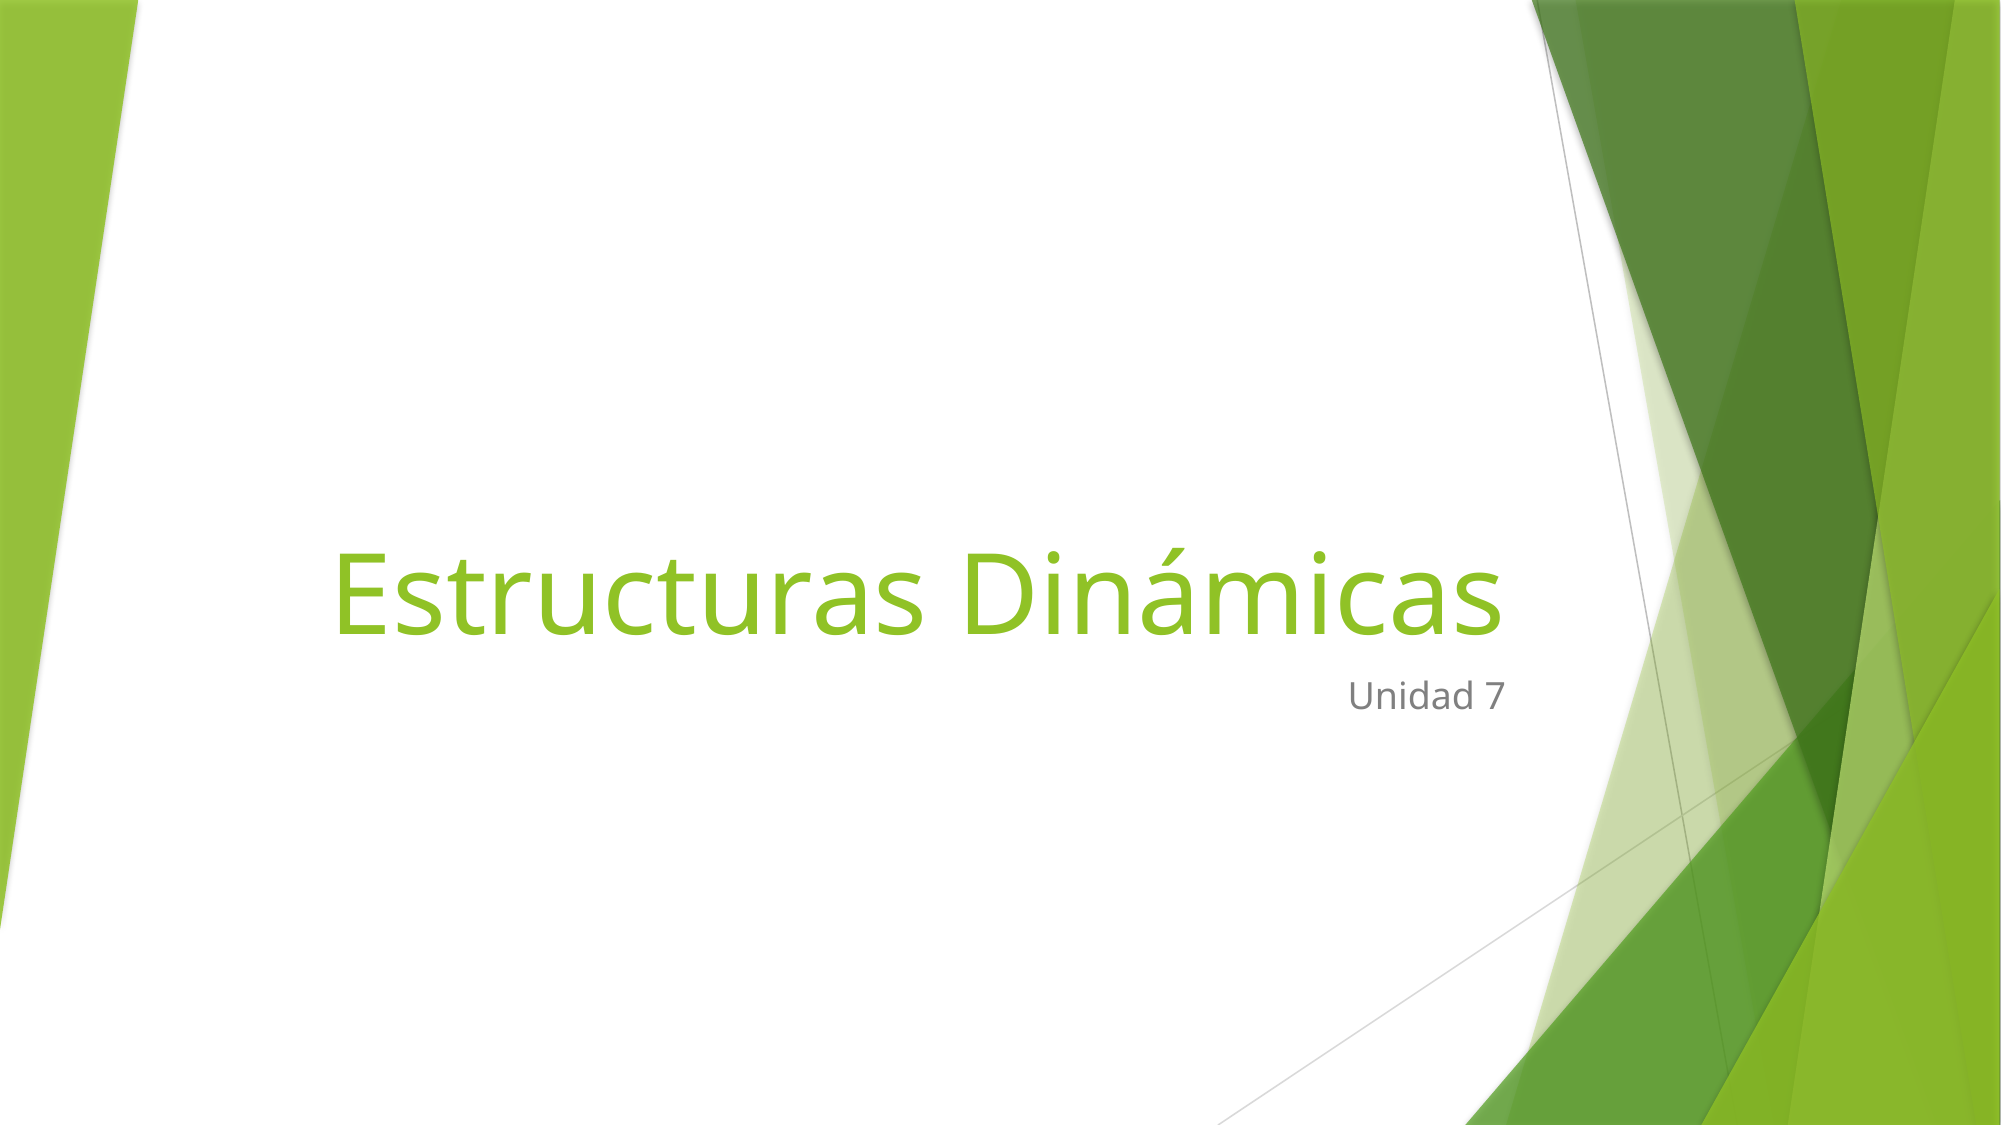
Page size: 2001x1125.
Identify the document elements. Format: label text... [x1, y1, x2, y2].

title Estructuras Dinámicas [247, 394, 1522, 664]
subtitle Unidad 7 [247, 664, 1522, 845]
